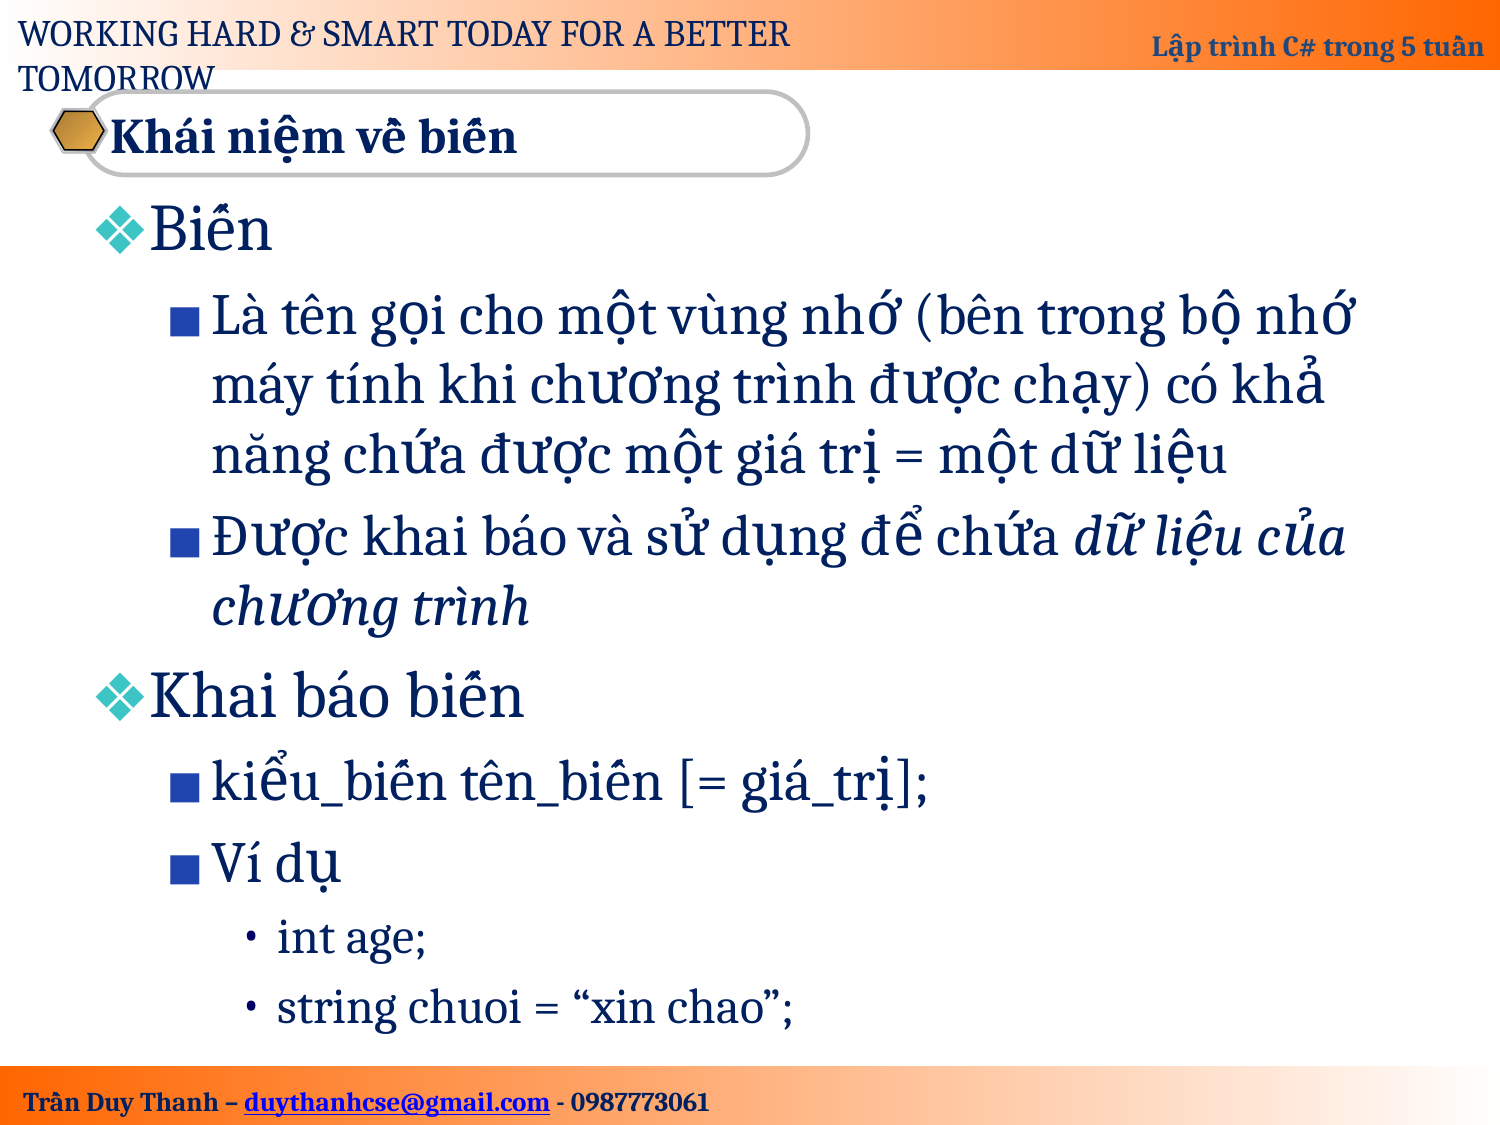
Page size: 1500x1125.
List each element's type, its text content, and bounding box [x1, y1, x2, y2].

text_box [49, 91, 809, 176]
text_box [1207, 0, 1211, 70]
text_box Biến Là tên gọi cho một vùng nhớ (bên trong bộ nhớ máy tính khi chương trình được chạy) có khả năng chứa được một giá trị = một dữ liệu Được khai báo và sử dụng để chứa dữ liệu của chương trình Khai báo biến kiểu_biến tên_biến [= giá_trị]; Ví dụ int age; string chuoi = “xin chao”; [74, 176, 1425, 1038]
